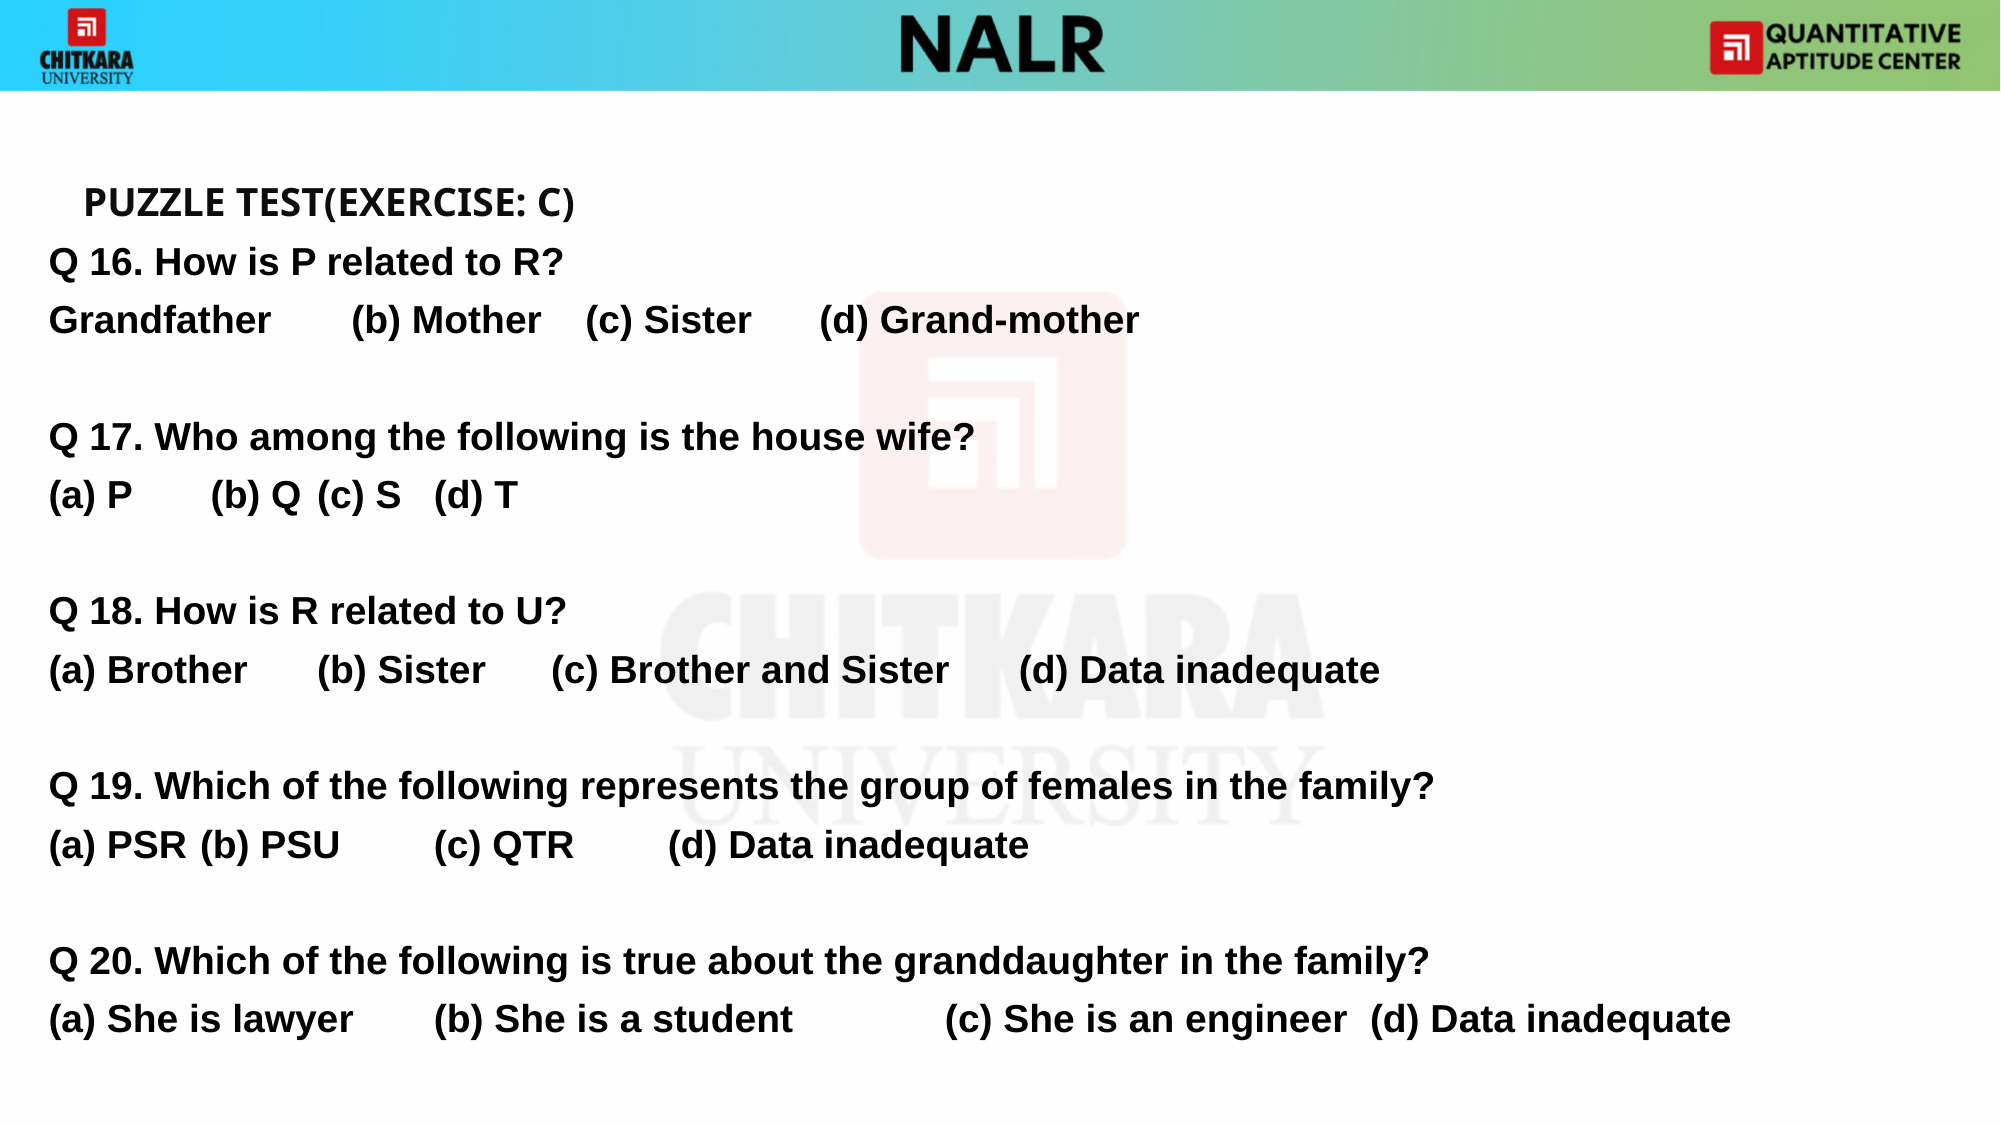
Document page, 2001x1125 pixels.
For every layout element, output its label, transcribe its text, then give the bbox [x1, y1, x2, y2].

picture [0, 0, 2001, 1125]
list PUZZLE TEST(EXERCISE: C) Q 16. How is P related to R? Grandfather (b) Mother (c) Sister (d) Grand-mother Q 17. Who among the following is the house wife? (a) P (b) Q (c) S (d) T Q 18. How is R related to U? (a) Brother (b) Sister (c) Brother and Sister (d) Data inadequate Q 19. Which of the following represents the group of females in the family? (a) PSR (b) PSU (c) QTR (d) Data inadequate Q 20. Which of the following is true about the granddaughter in the family? (a) She is lawyer (b) She is a student (c) She is an engineer (d) Data inadequate [33, 175, 2000, 1053]
